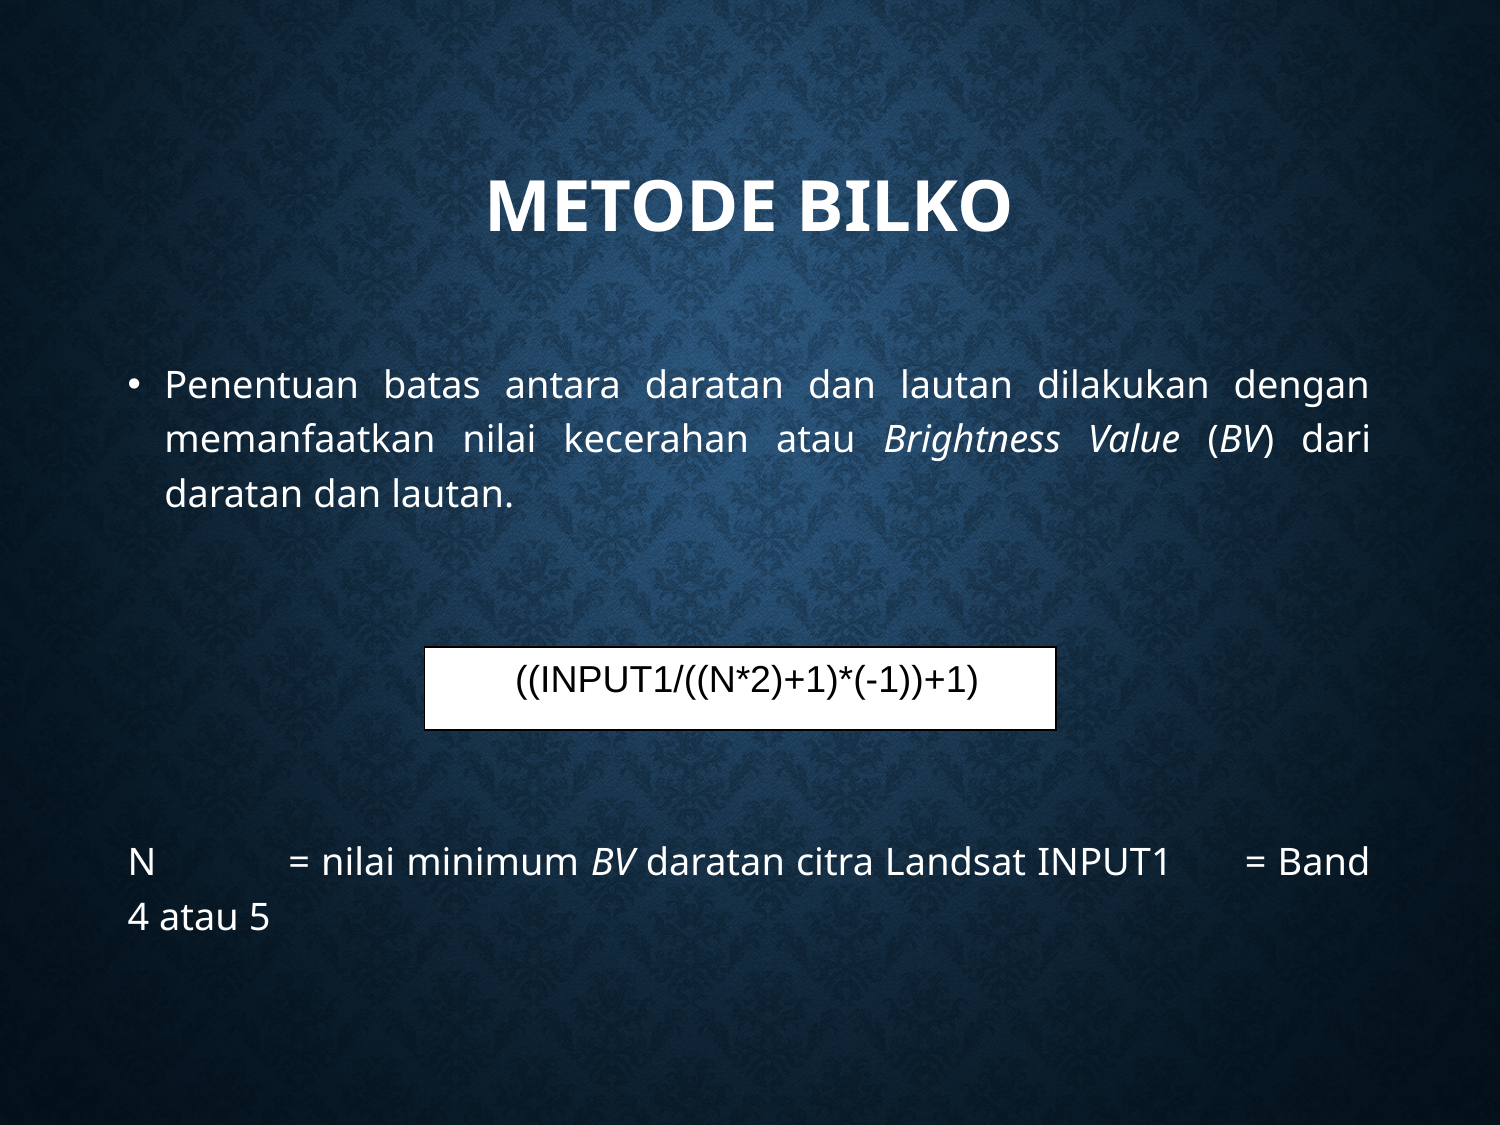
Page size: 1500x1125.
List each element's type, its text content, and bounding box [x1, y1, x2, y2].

text_box [598, 563, 1500, 713]
table_header ((INPUT1/((N*2)+1)*(-1))+1) [425, 648, 1055, 729]
list Penentuan batas antara daratan dan lautan dilakukan dengan memanfaatkan nilai kecerahan atau Brightness Value (BV) dari daratan dan lautan. N = nilai minimum BV daratan citra Landsat INPUT1 = Band 4 atau 5 [112, 343, 1387, 950]
title Metode Bilko [112, 99, 1387, 318]
